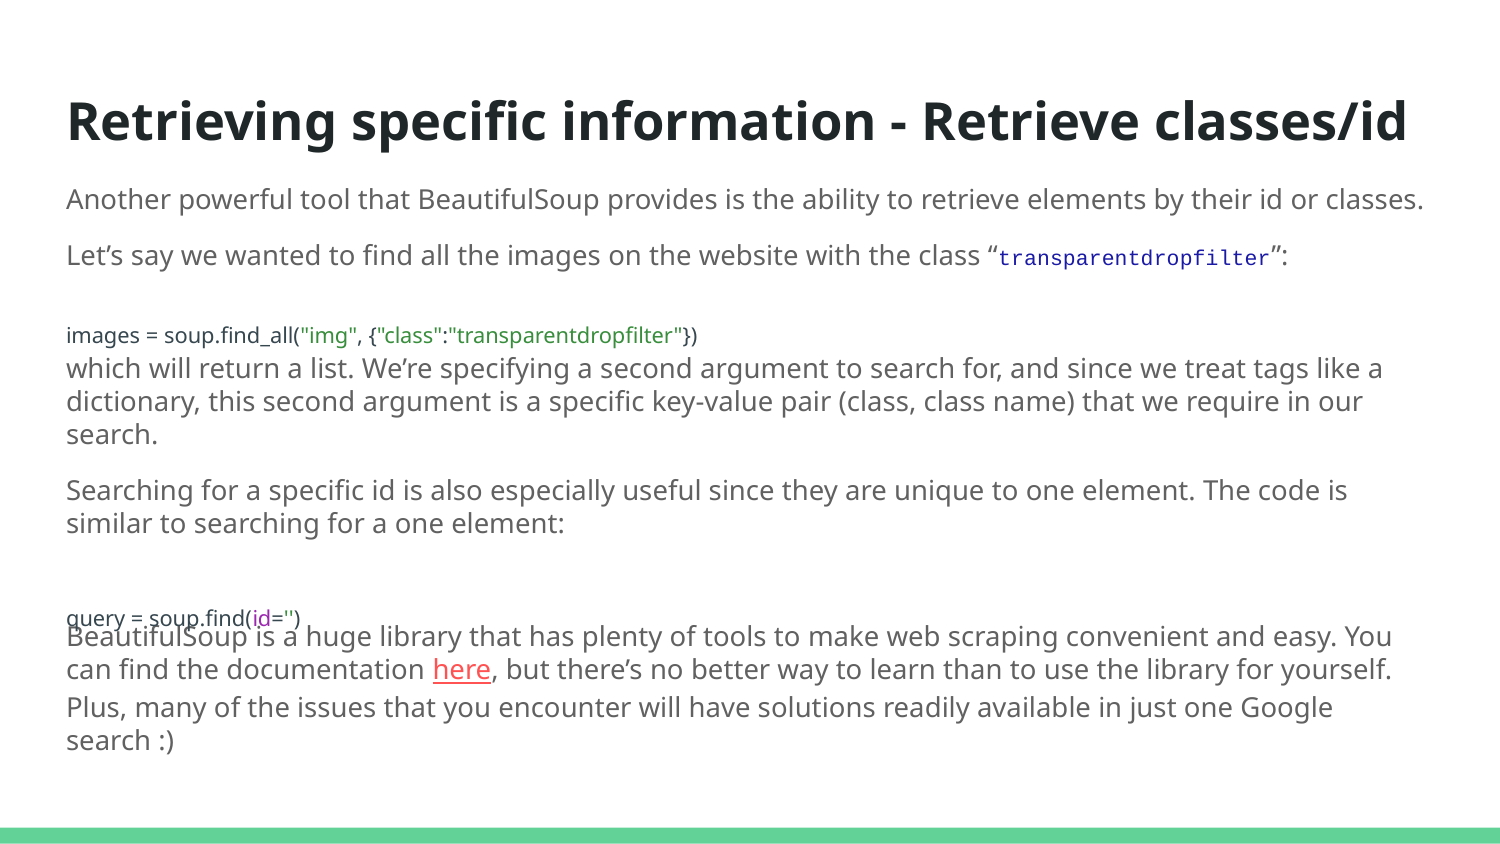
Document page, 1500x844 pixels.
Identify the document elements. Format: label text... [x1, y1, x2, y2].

text_box images = soup.find_all("img", {"class":"transparentdropfilter"}) [51, 293, 1367, 399]
text_box query = soup.find(id='') [51, 576, 668, 681]
list Another powerful tool that BeautifulSoup provides is the ability to retrieve elements by their id or classes. Let’s say we wanted to find all the images on the website with the class “transparentdropfilter”: which will return a list. We’re specifying a second argument to search for, and since we treat tags like a dictionary, this second argument is a specific key-value pair (class, class name) that we require in our search. Searching for a specific id is also especially useful since they are unique to one element. The code is similar to searching for a one element: BeautifulSoup is a huge library that has plenty of tools to make web scraping convenient and easy. You can find the documentation here, but there’s no better way to learn than to use the library for yourself. Plus, many of the issues that you encounter will have solutions readily available in just one Google search :) [51, 166, 1449, 807]
title Retrieving specific information - Retrieve classes/id [51, 72, 1449, 166]
